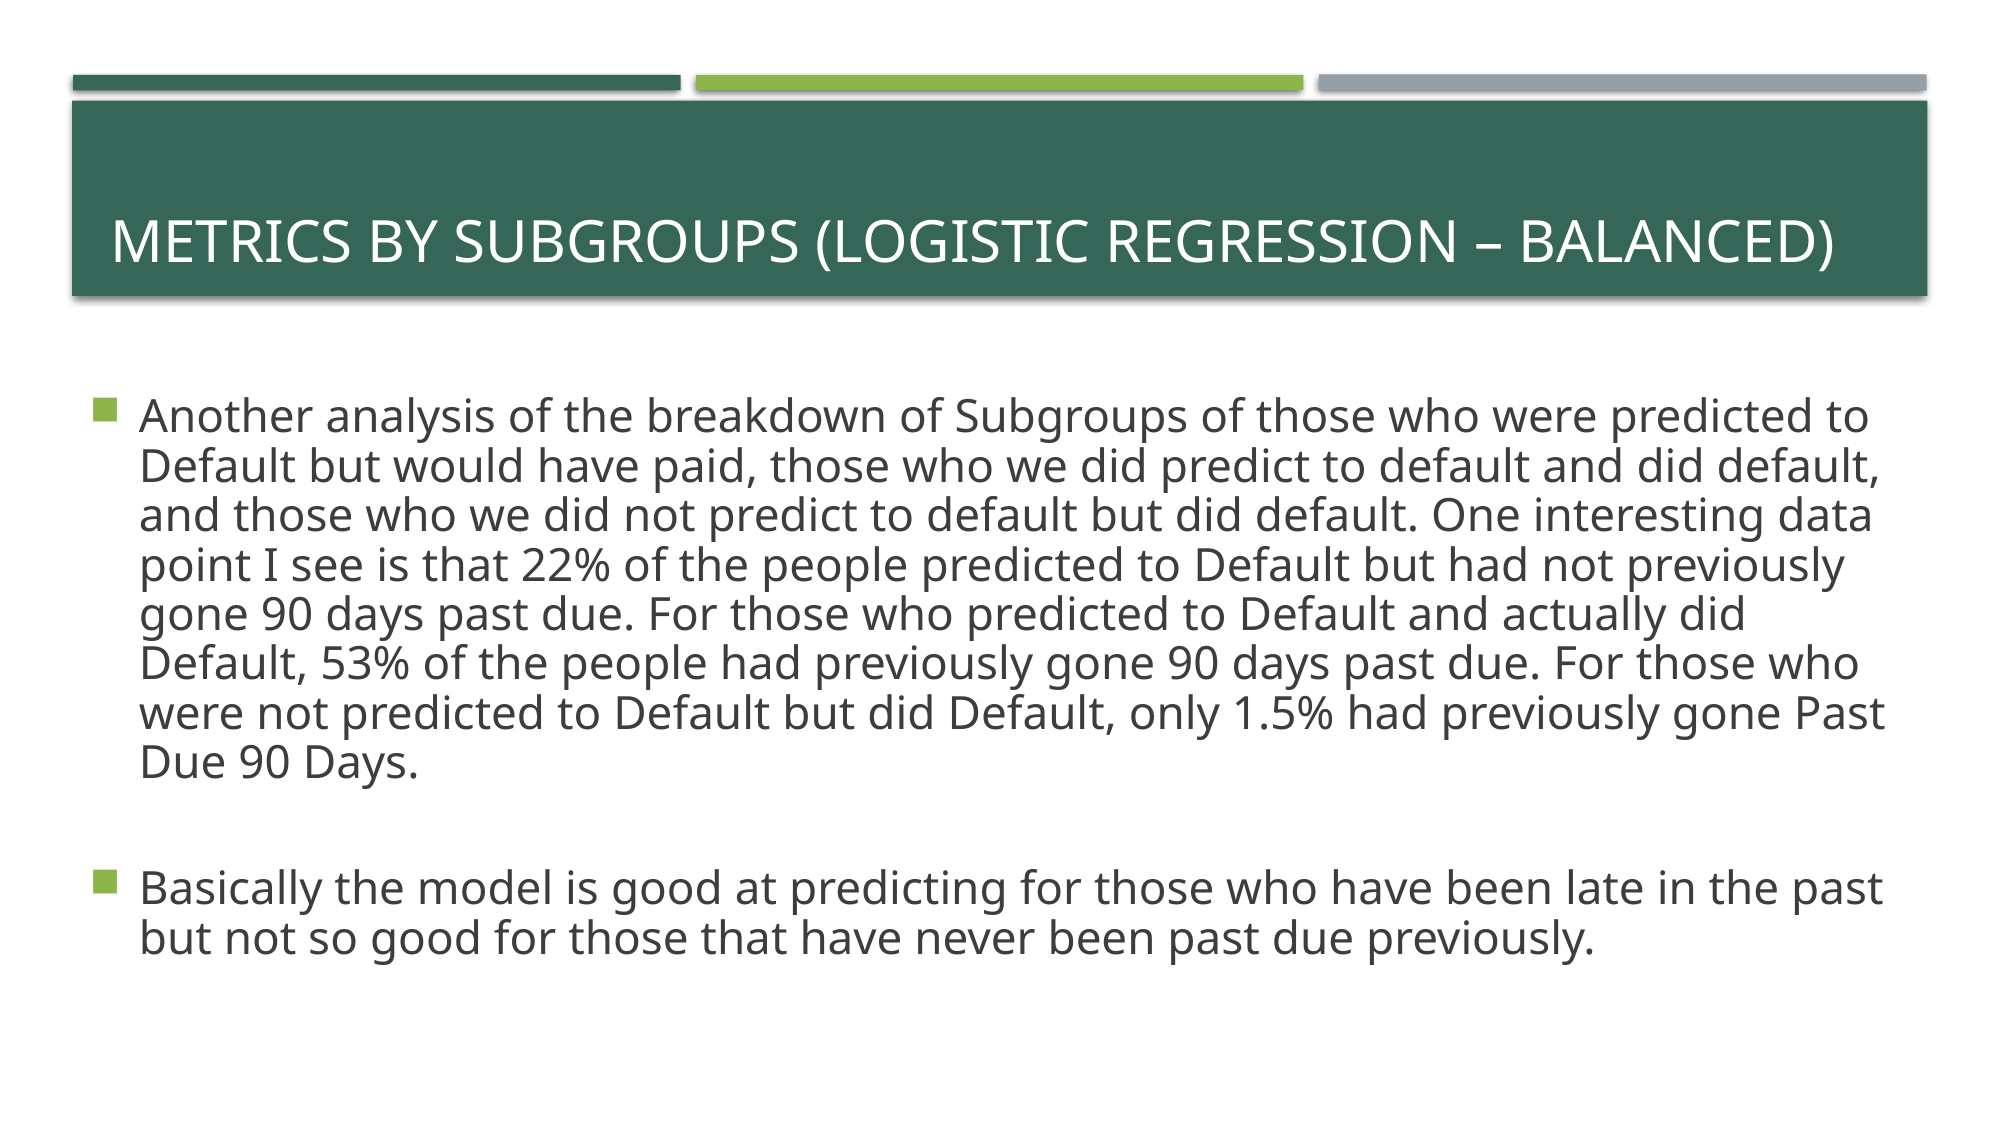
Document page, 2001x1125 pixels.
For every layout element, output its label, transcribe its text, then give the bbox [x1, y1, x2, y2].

title Metrics by subgroups (logistic regression – balanced) [95, 115, 1905, 282]
list Another analysis of the breakdown of Subgroups of those who were predicted to Default but would have paid, those who we did predict to default and did default, and those who we did not predict to default but did default. One interesting data point I see is that 22% of the people predicted to Default but had not previously gone 90 days past due. For those who predicted to Default and actually did Default, 53% of the people had previously gone 90 days past due. For those who were not predicted to Default but did Default, only 1.5% had previously gone Past Due 90 Days. Basically the model is good at predicting for those who have been late in the past but not so good for those that have never been past due previously. [73, 347, 1905, 1010]
